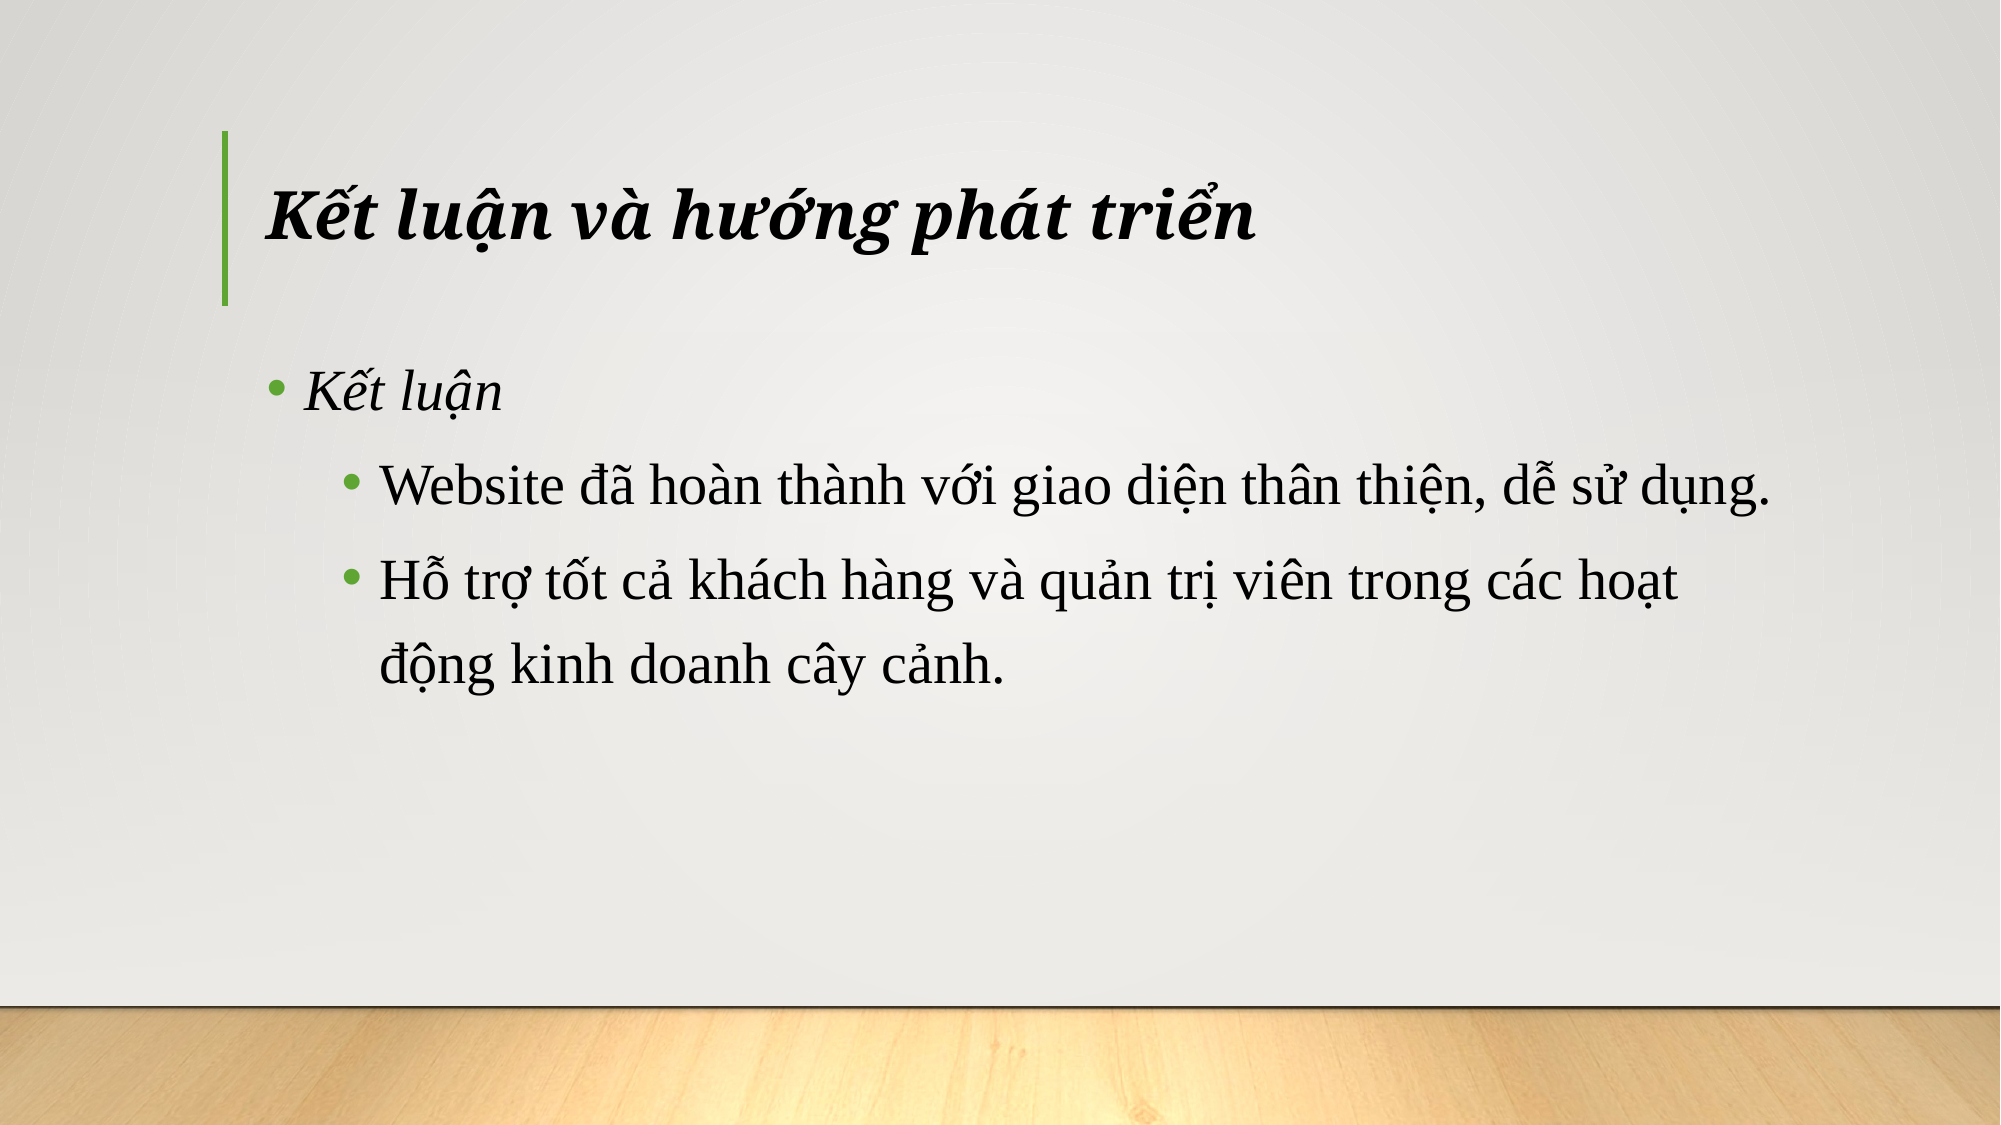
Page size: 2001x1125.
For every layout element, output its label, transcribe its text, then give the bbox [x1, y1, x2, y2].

list Kết luận Website đã hoàn thành với giao diện thân thiện, dễ sử dụng. Hỗ trợ tốt cả khách hàng và quản trị viên trong các hoạt động kinh doanh cây cảnh. [251, 330, 1814, 897]
picture [0, 1006, 2000, 1125]
title Kết luận và hướng phát triển [251, 131, 1814, 305]
